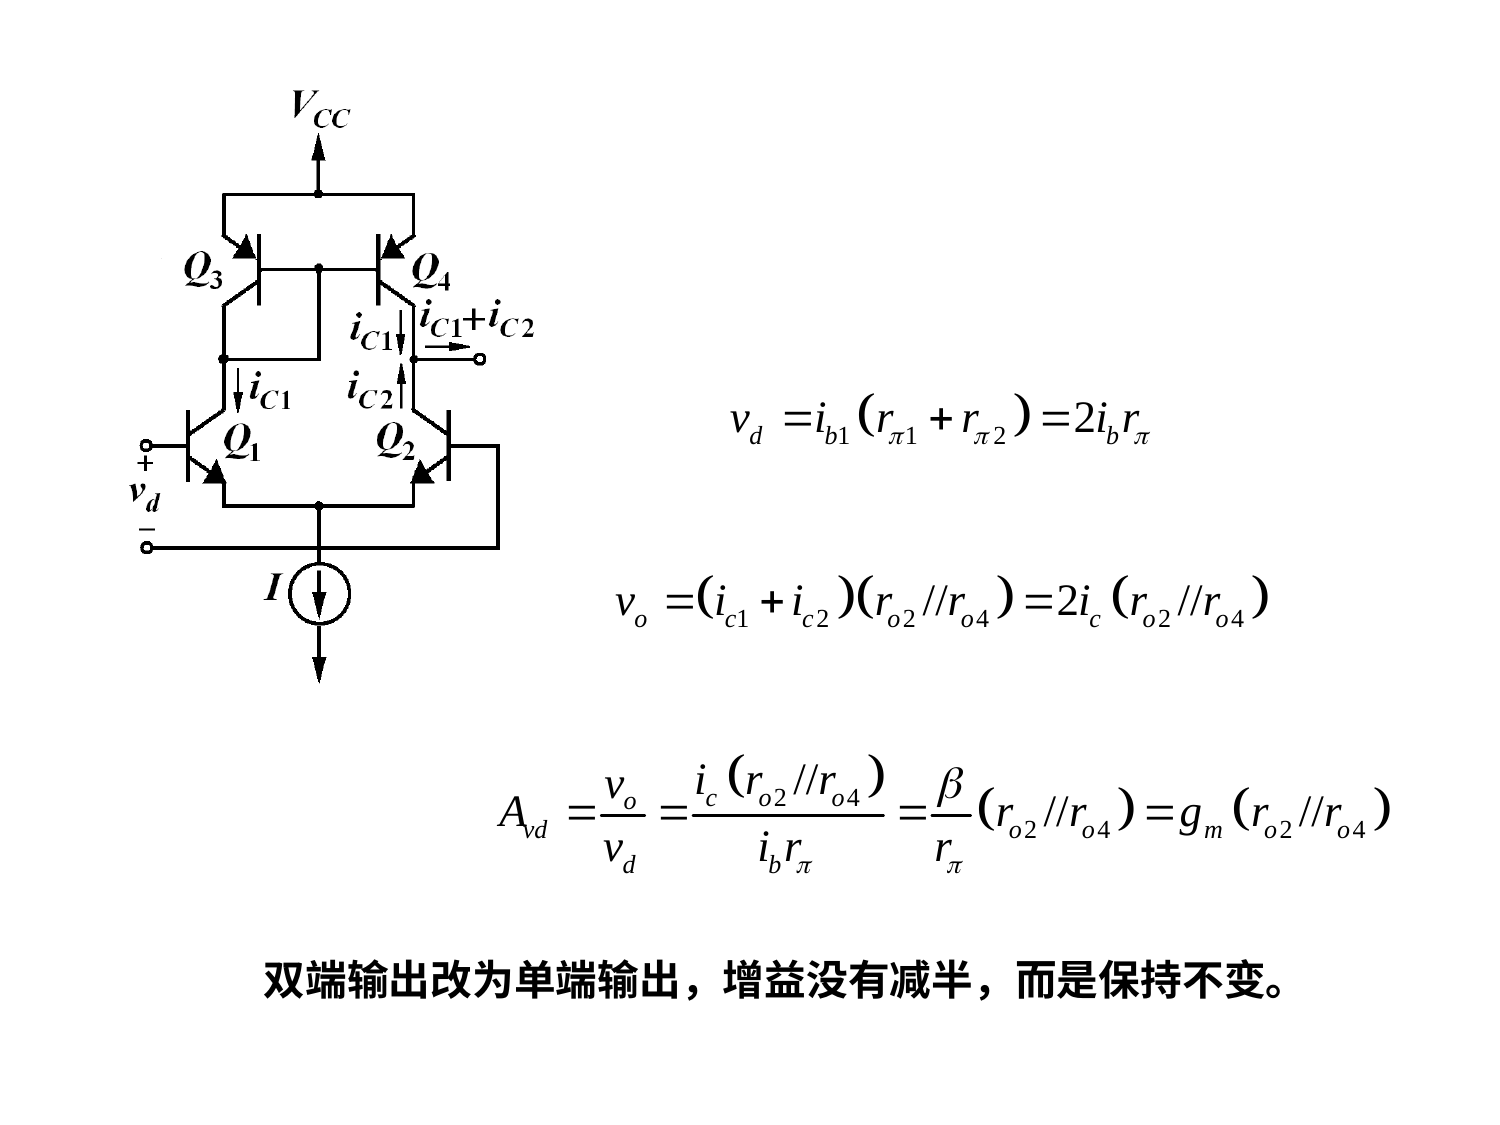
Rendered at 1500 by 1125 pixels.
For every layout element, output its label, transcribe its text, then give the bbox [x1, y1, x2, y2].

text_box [723, 383, 1160, 460]
picture [110, 83, 537, 686]
text_box 双端输出改为单端输出，增益没有减半，而是保持不变。 [248, 946, 1323, 1012]
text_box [488, 747, 1395, 884]
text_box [608, 566, 1275, 643]
